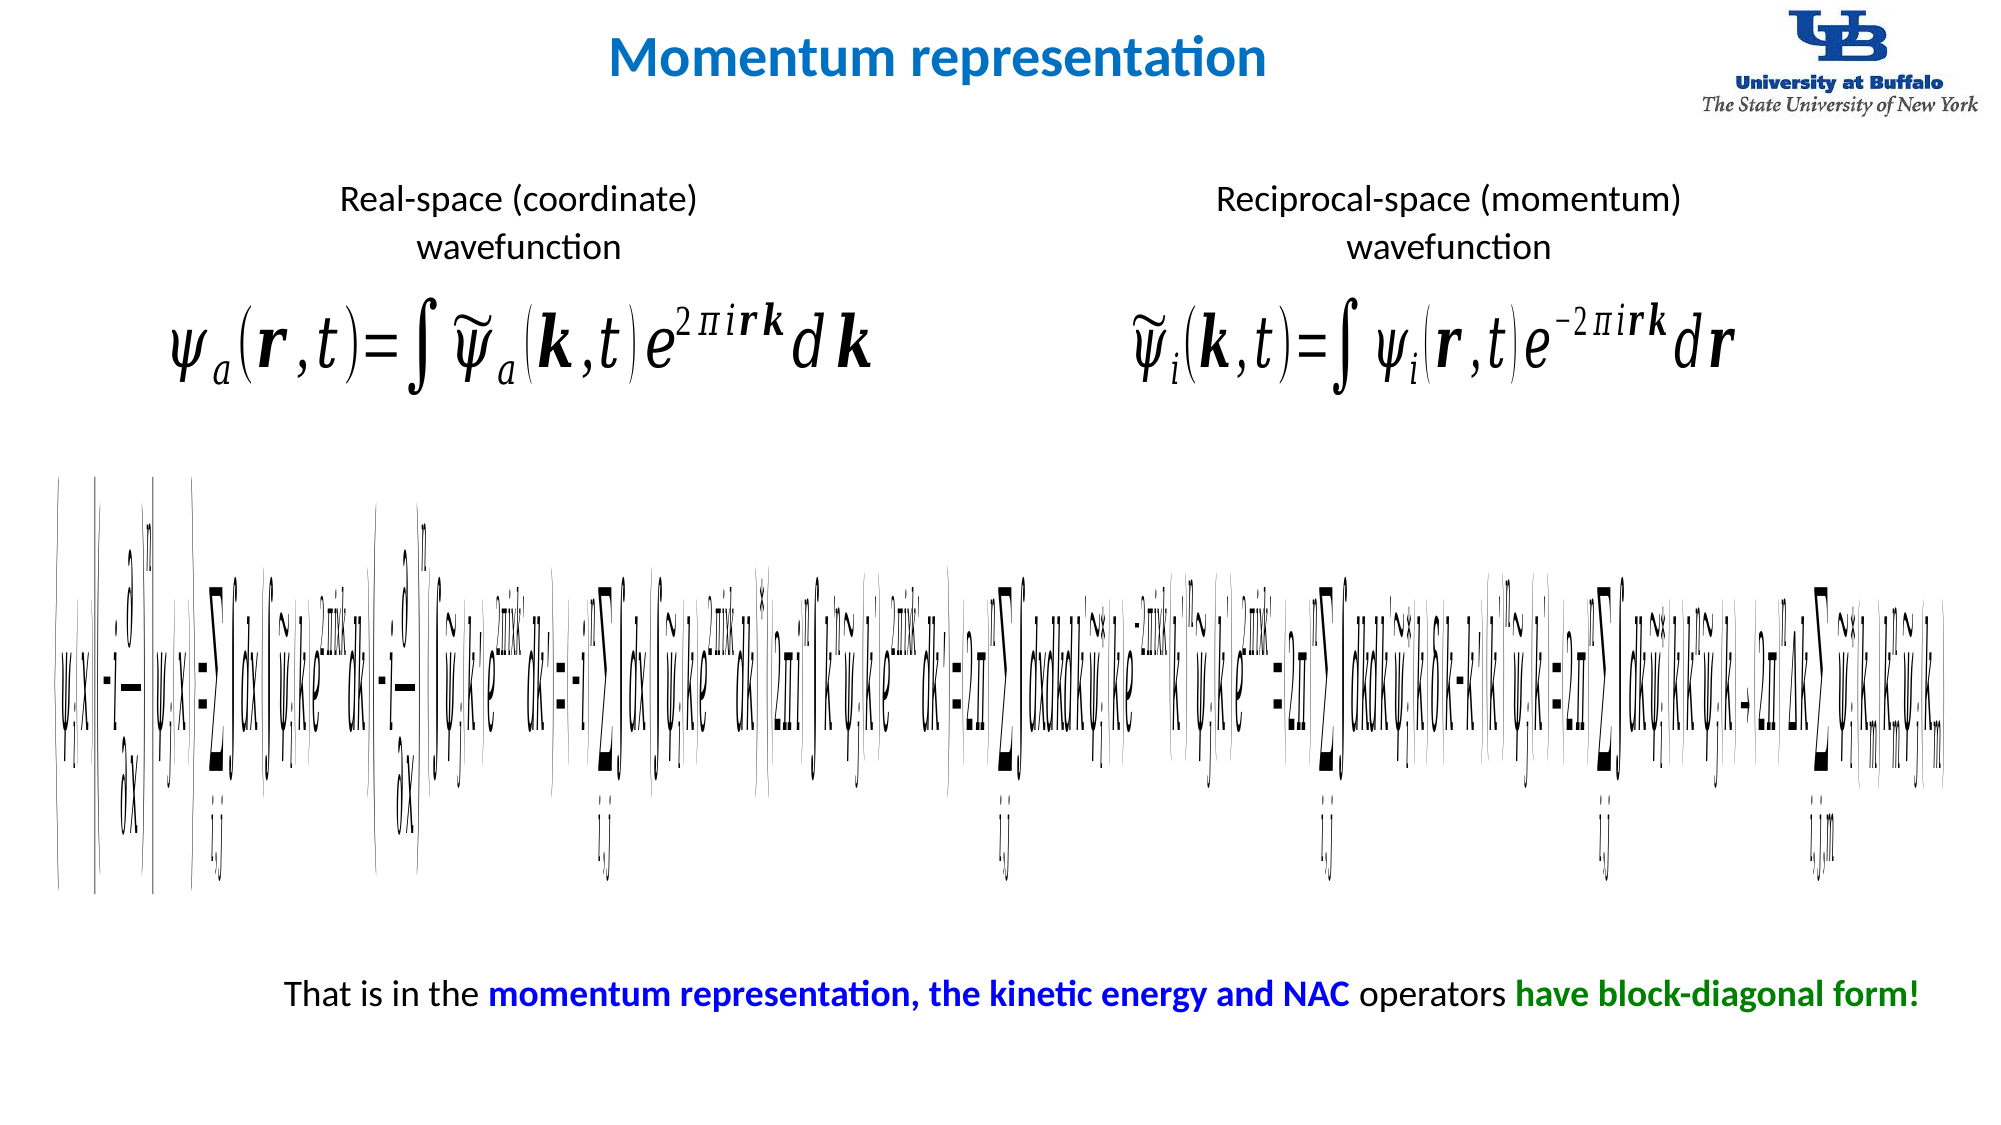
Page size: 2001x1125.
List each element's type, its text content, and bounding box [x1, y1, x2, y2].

text_box Reciprocal-space (momentum) wavefunction [1172, 163, 1726, 275]
picture [1674, 0, 2000, 130]
text_box That is in the momentum representation, the kinetic energy and NAC operators have block-diagonal form! [268, 961, 1936, 1022]
text_box Real-space (coordinate) wavefunction [242, 163, 796, 275]
text_box Momentum representation [201, 10, 1674, 95]
